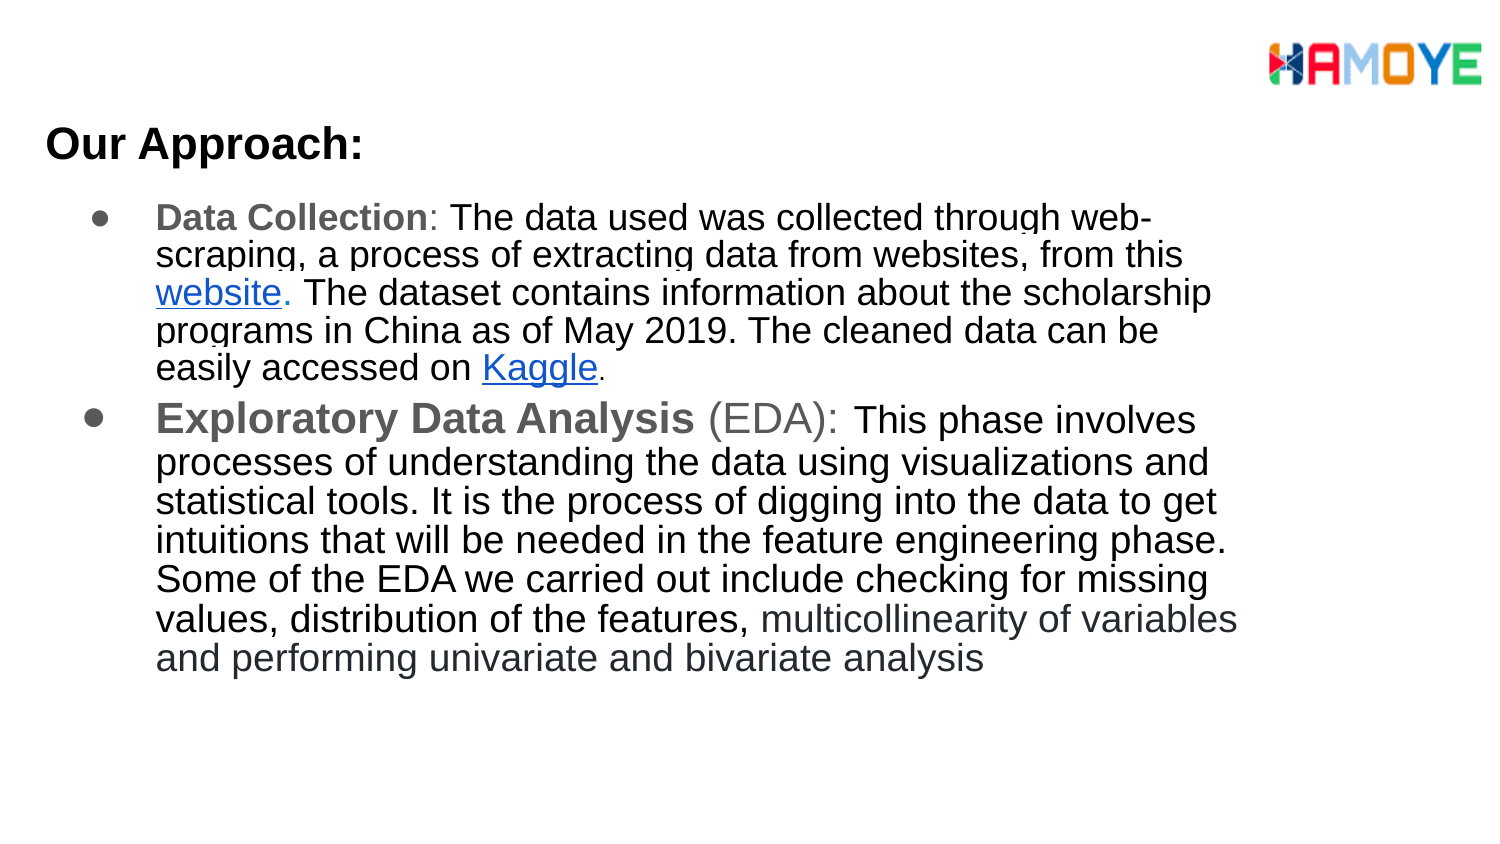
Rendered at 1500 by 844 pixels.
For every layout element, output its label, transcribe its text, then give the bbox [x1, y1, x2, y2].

subtitle Data Collection: The data used was collected through web-scraping, a process of extracting data from websites, from this website. The dataset contains information about the scholarship programs in China as of May 2019. The cleaned data can be easily accessed on Kaggle. Exploratory Data Analysis (EDA): This phase involves processes of understanding the data using visualizations and statistical tools. It is the process of digging into the data to get intuitions that will be needed in the feature engineering phase. Some of the EDA we carried out include checking for missing values, distribution of the features, multicollinearity of variables and performing univariate and bivariate analysis. [65, 184, 1260, 829]
title Our Approach: [30, 103, 906, 185]
picture [1245, 21, 1493, 104]
